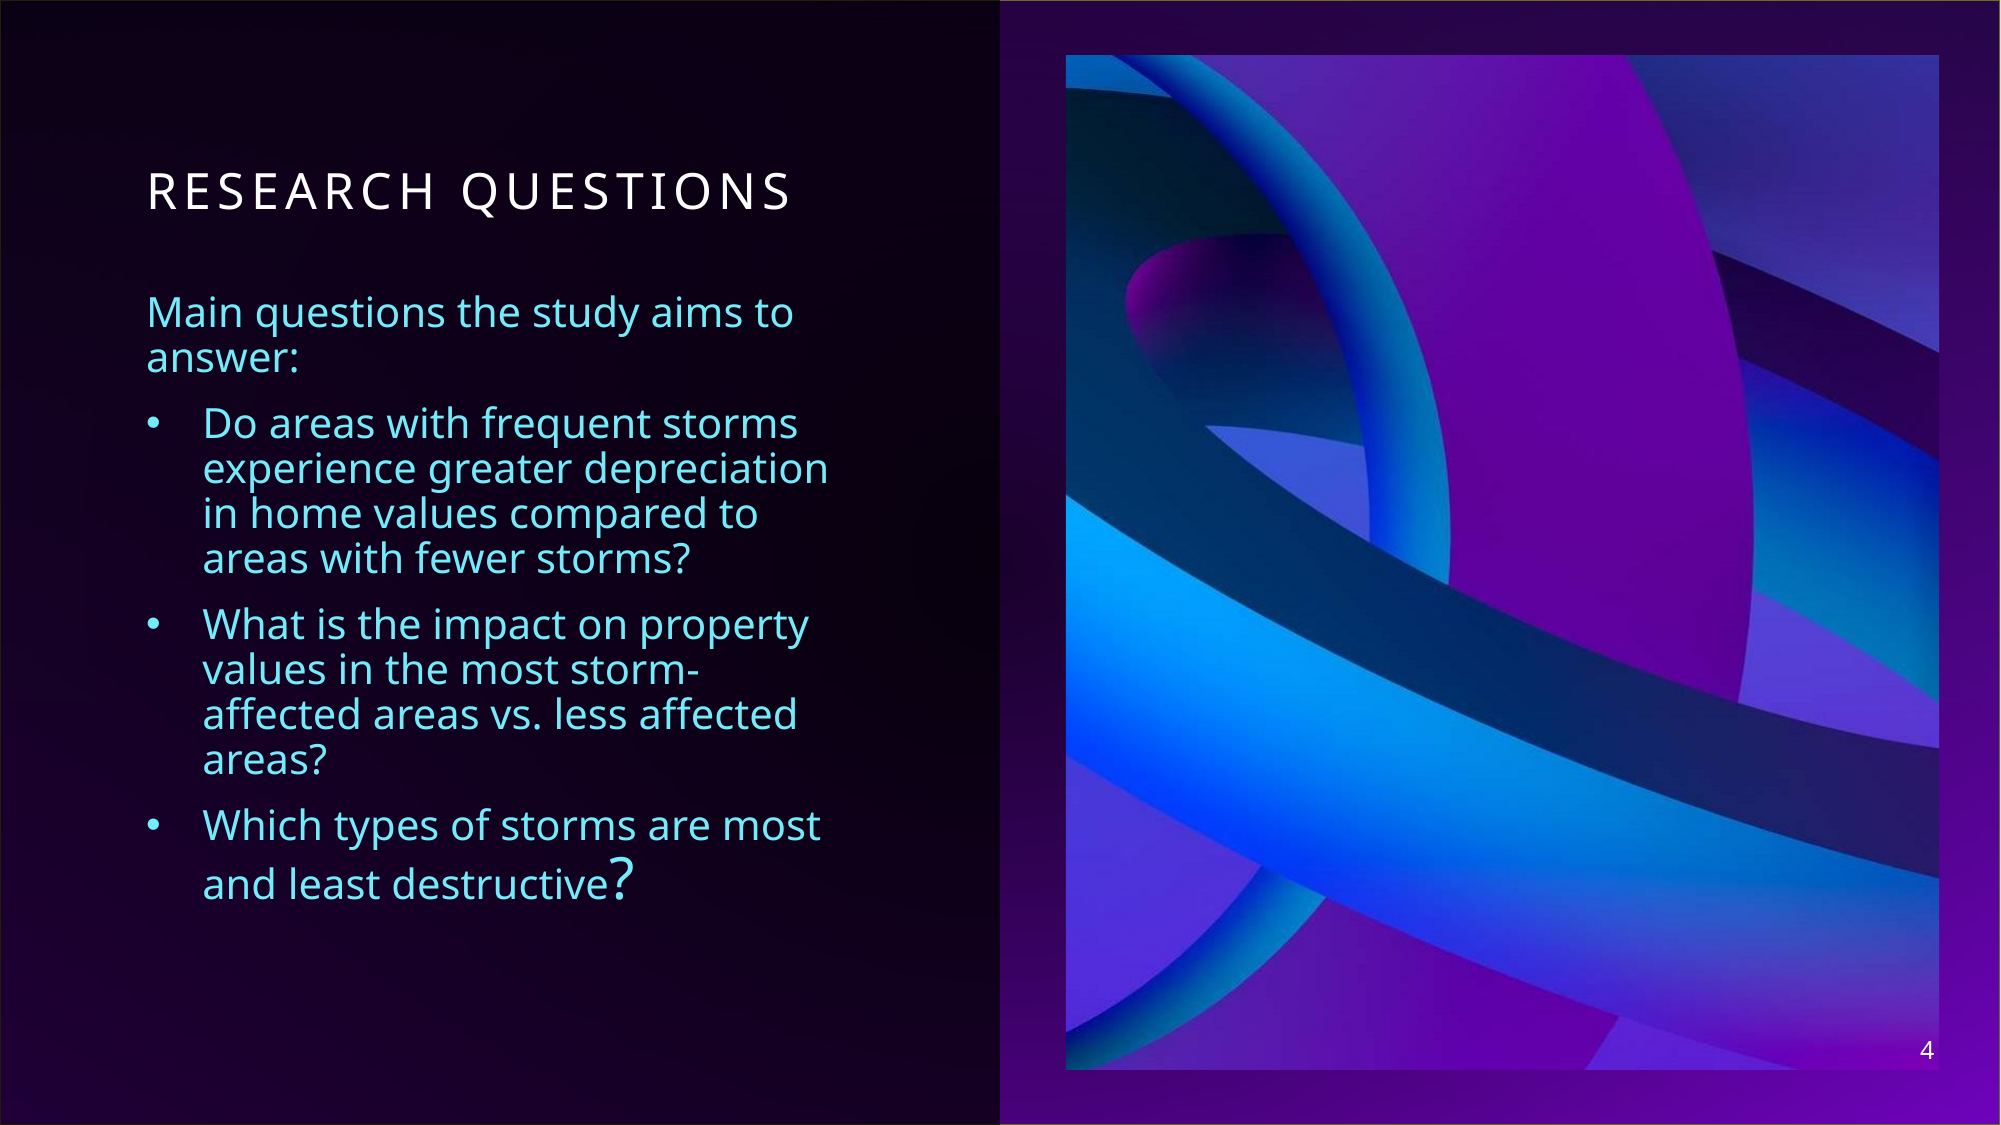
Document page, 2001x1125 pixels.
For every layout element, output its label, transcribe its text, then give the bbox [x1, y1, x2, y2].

picture [1065, 55, 1940, 1070]
slide_number 4 [1499, 1021, 1950, 1082]
text_box Main questions the study aims to answer: Do areas with frequent storms experience greater depreciation in home values compared to areas with fewer storms? What is the impact on property values in the most storm-affected areas vs. less affected areas? Which types of storms are most and least destructive? [131, 284, 864, 1022]
title Research questions [131, 83, 945, 228]
